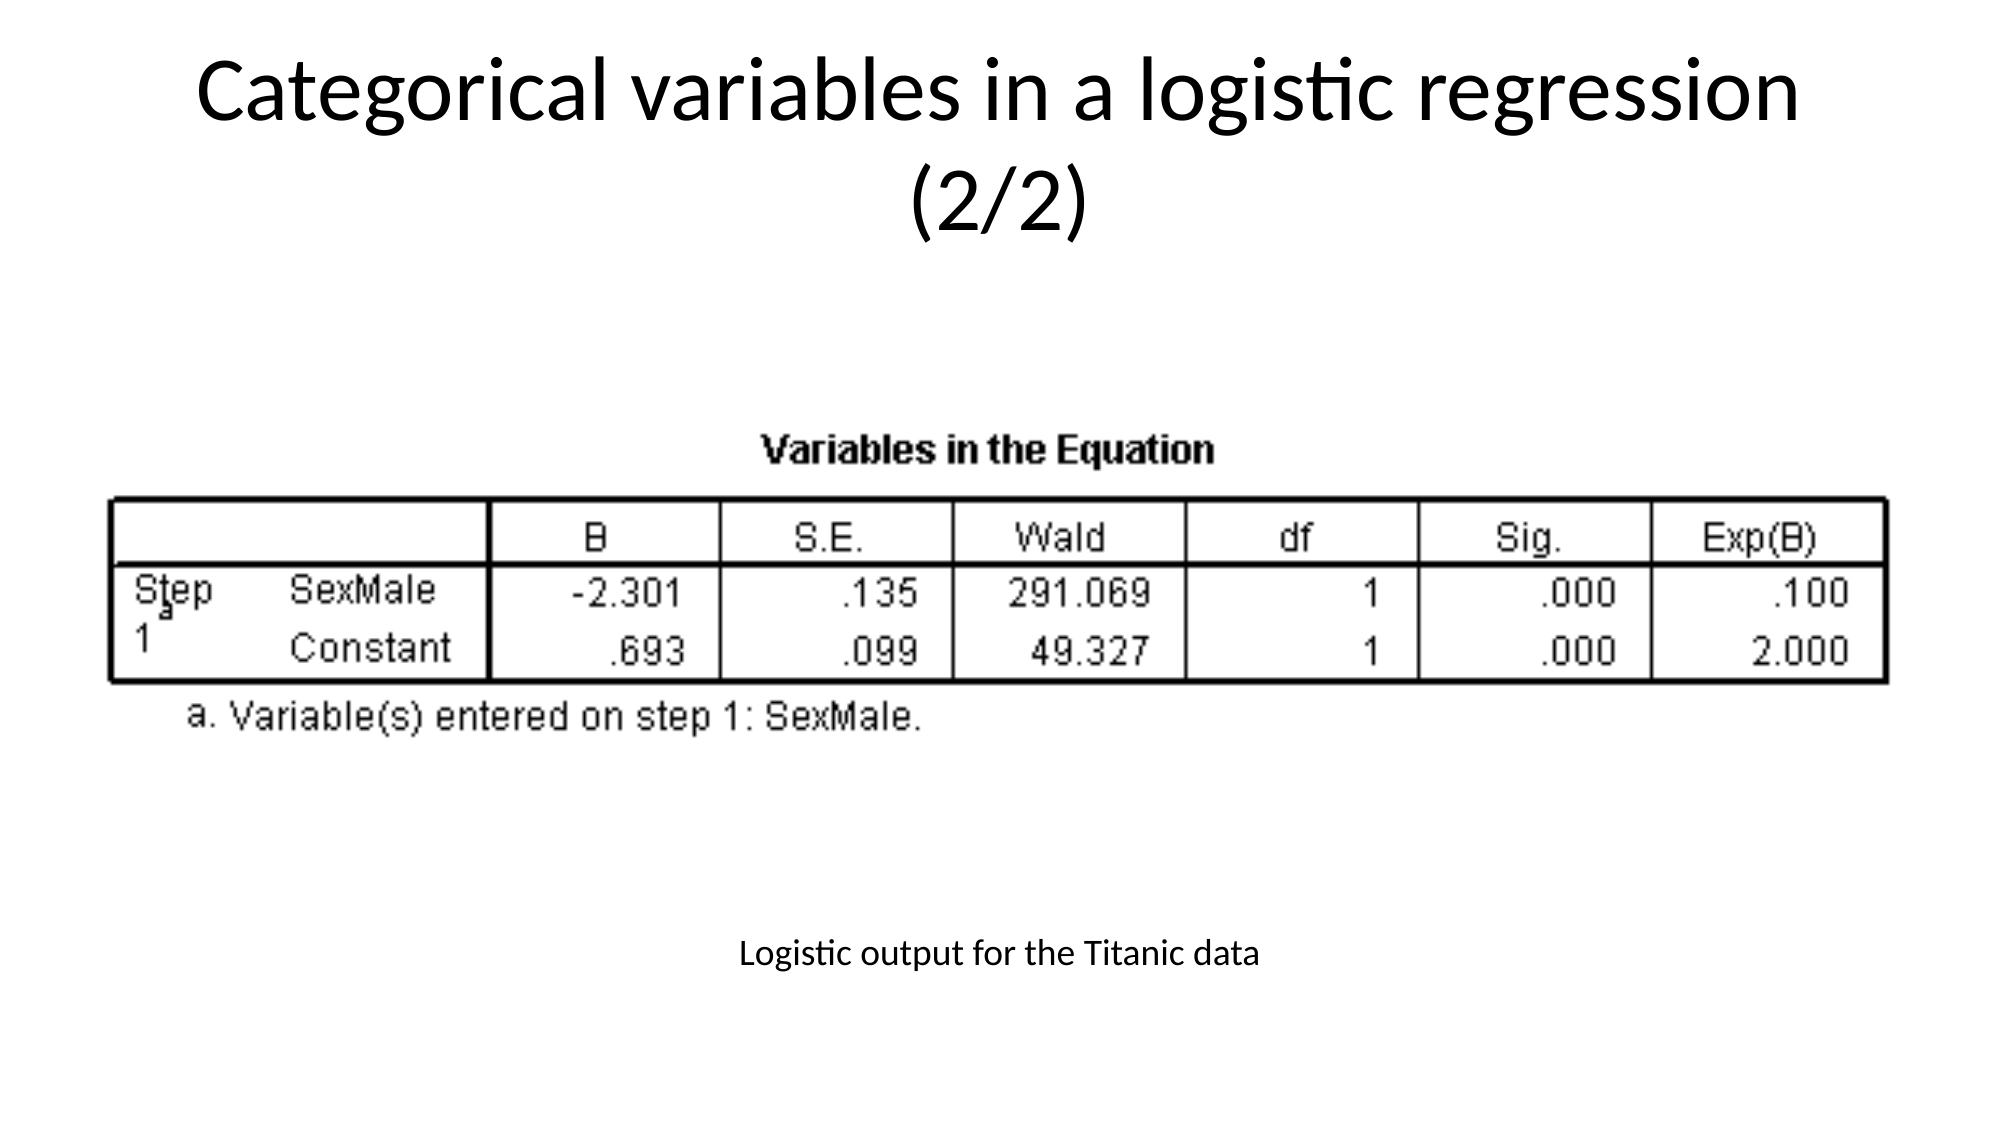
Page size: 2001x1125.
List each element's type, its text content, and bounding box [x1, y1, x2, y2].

picture [99, 416, 1901, 767]
title Categorical variables in a logistic regression (2/2) [99, 45, 1900, 233]
text_box Logistic output for the Titanic data [99, 920, 1900, 1005]
